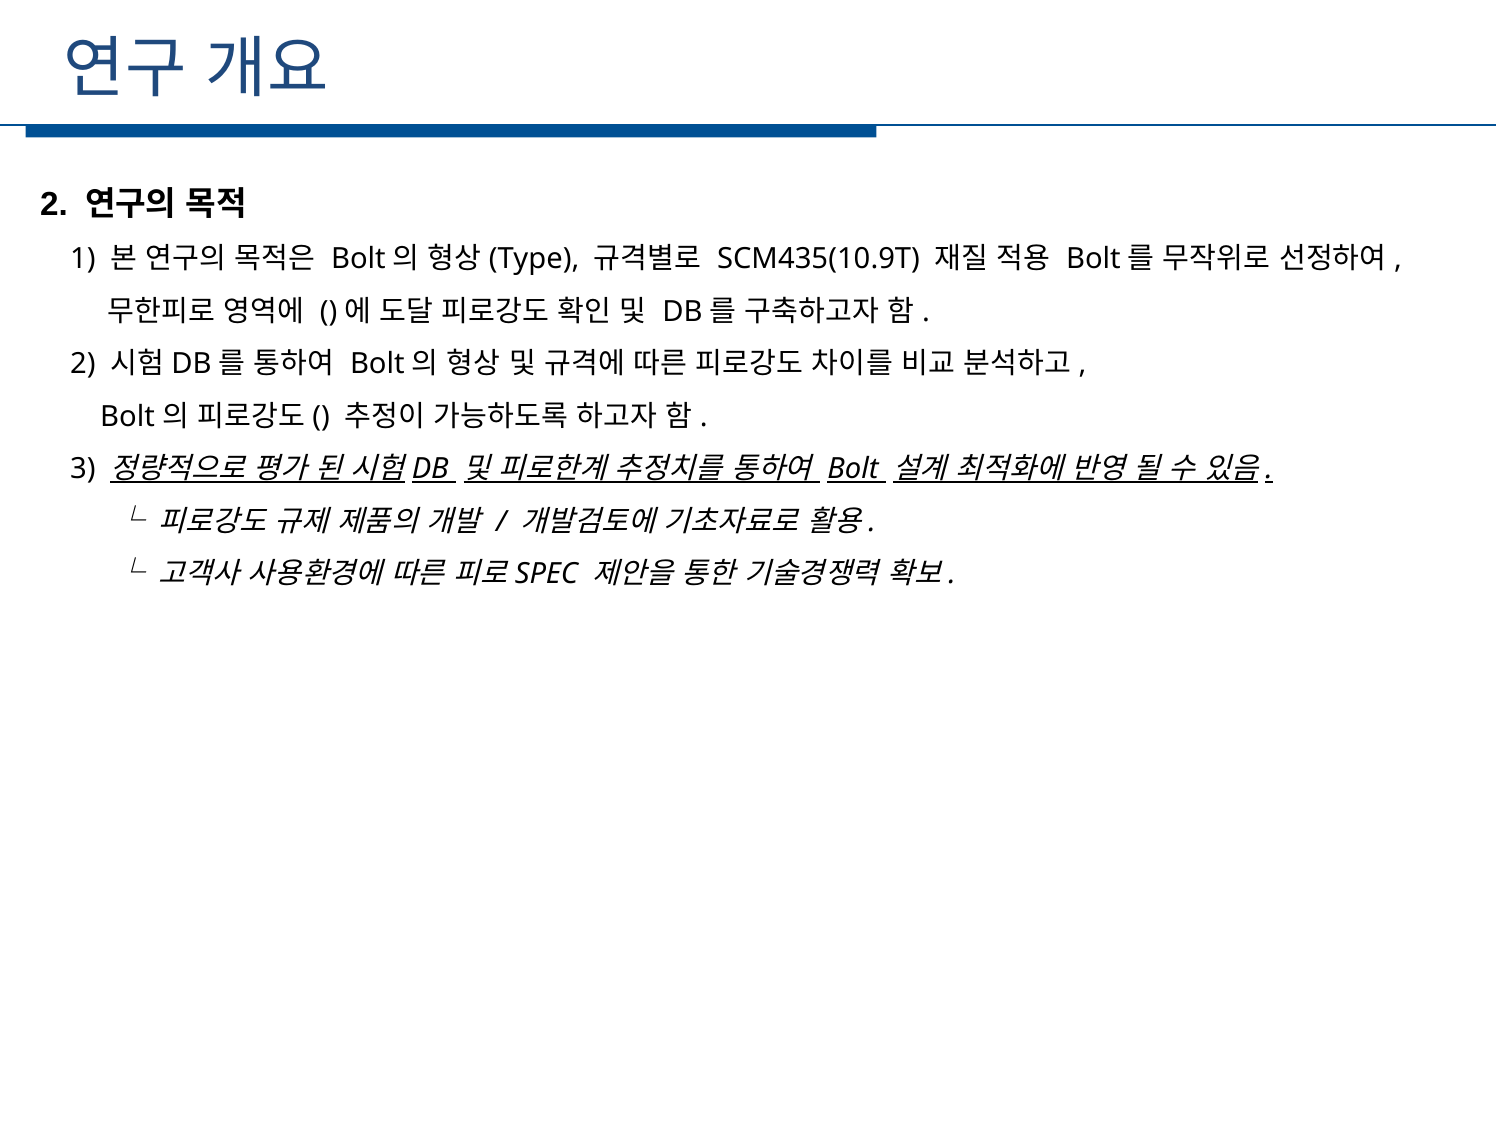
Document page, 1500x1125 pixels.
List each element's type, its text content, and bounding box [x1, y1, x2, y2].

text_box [0, 124, 1497, 138]
text_box 연구 개요 [49, 17, 1394, 112]
